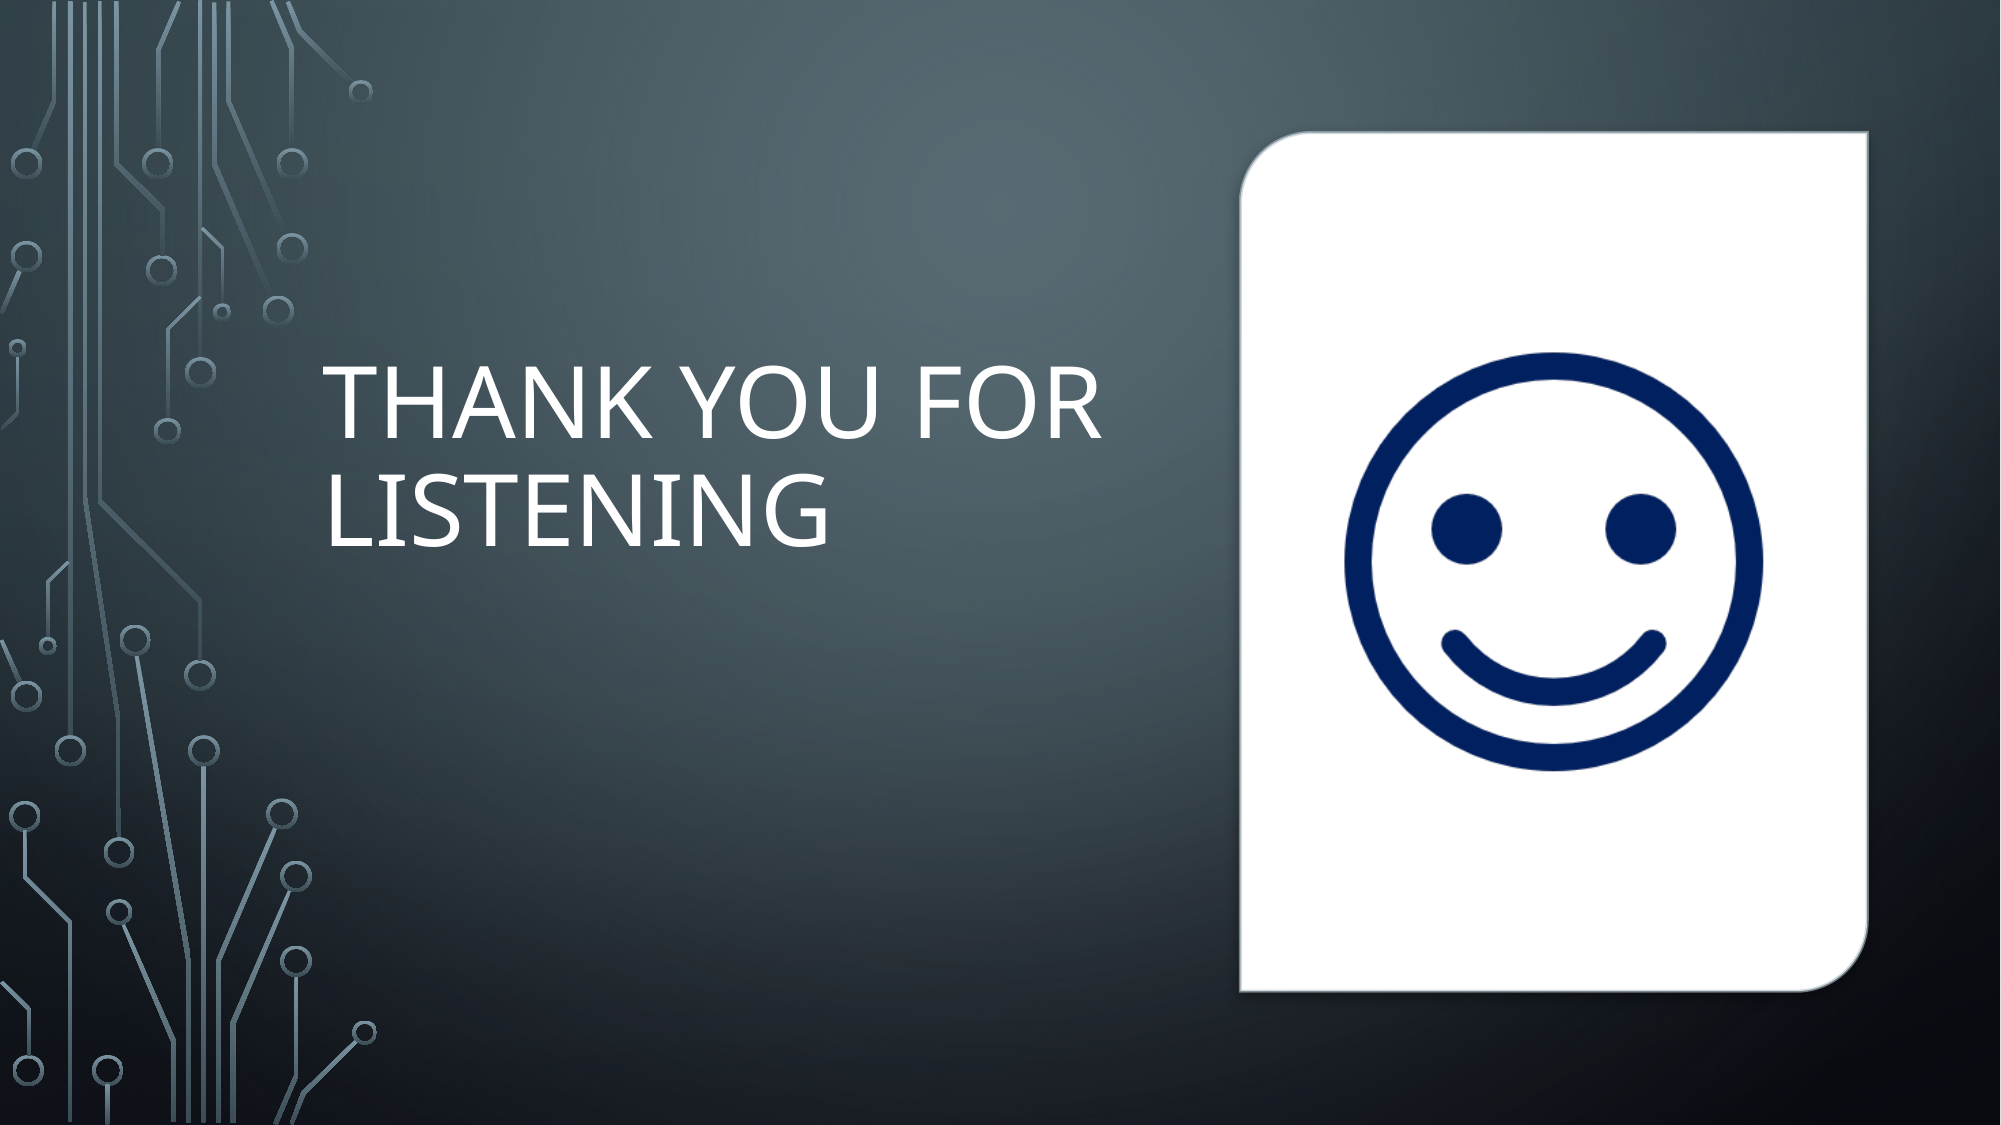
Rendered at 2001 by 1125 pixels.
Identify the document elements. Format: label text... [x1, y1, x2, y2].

picture [1292, 300, 1815, 823]
text_box [1239, 131, 1869, 993]
title THANK YOU FOR LISTENING [307, 182, 1161, 576]
